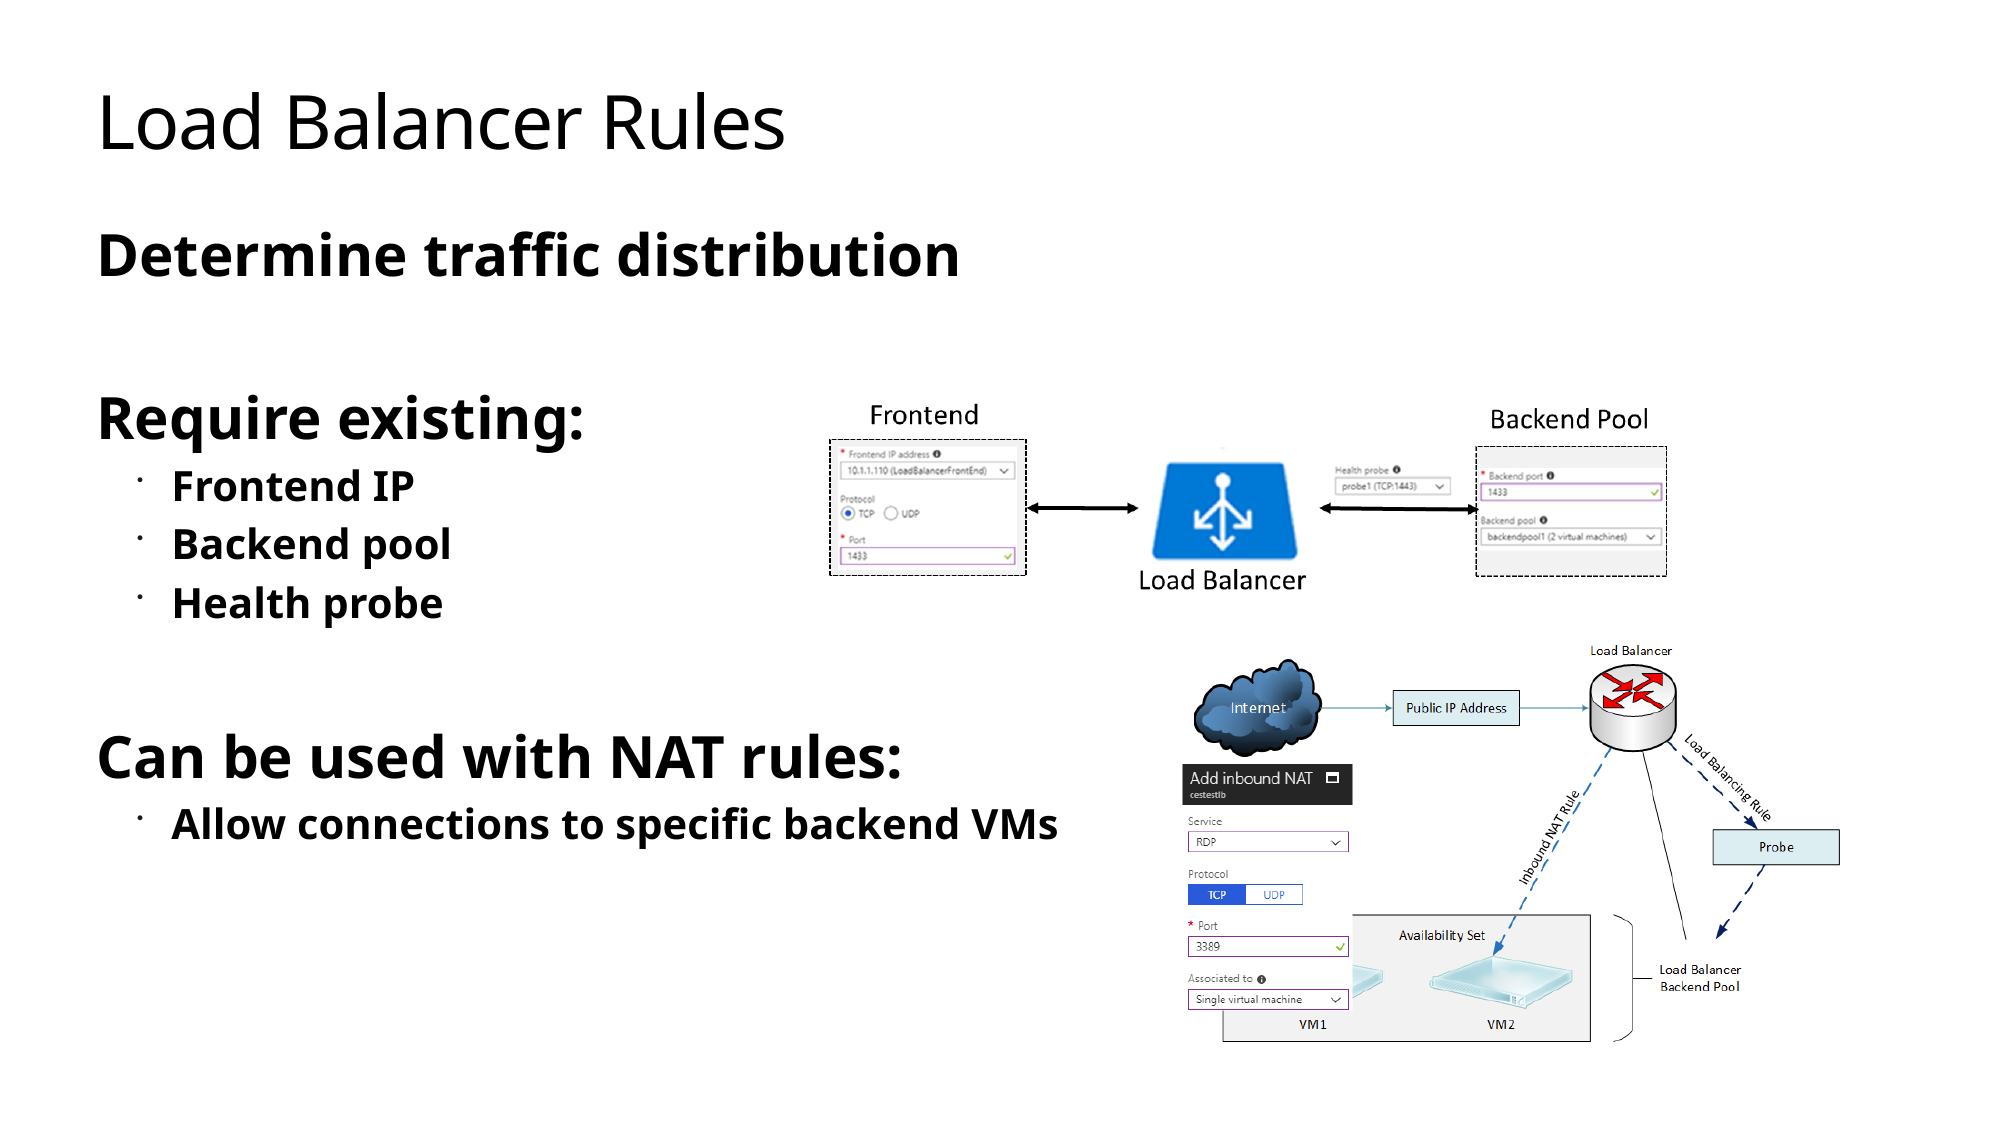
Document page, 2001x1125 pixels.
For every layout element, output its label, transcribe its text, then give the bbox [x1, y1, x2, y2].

picture [829, 386, 1667, 616]
list Determine traffic distribution Require existing: Frontend IP Backend pool Health probe Can be used with NAT rules: Allow connections to specific backend VMs [96, 218, 1904, 871]
picture [1161, 632, 1843, 1051]
title Load Balancer Rules [96, 75, 1904, 166]
